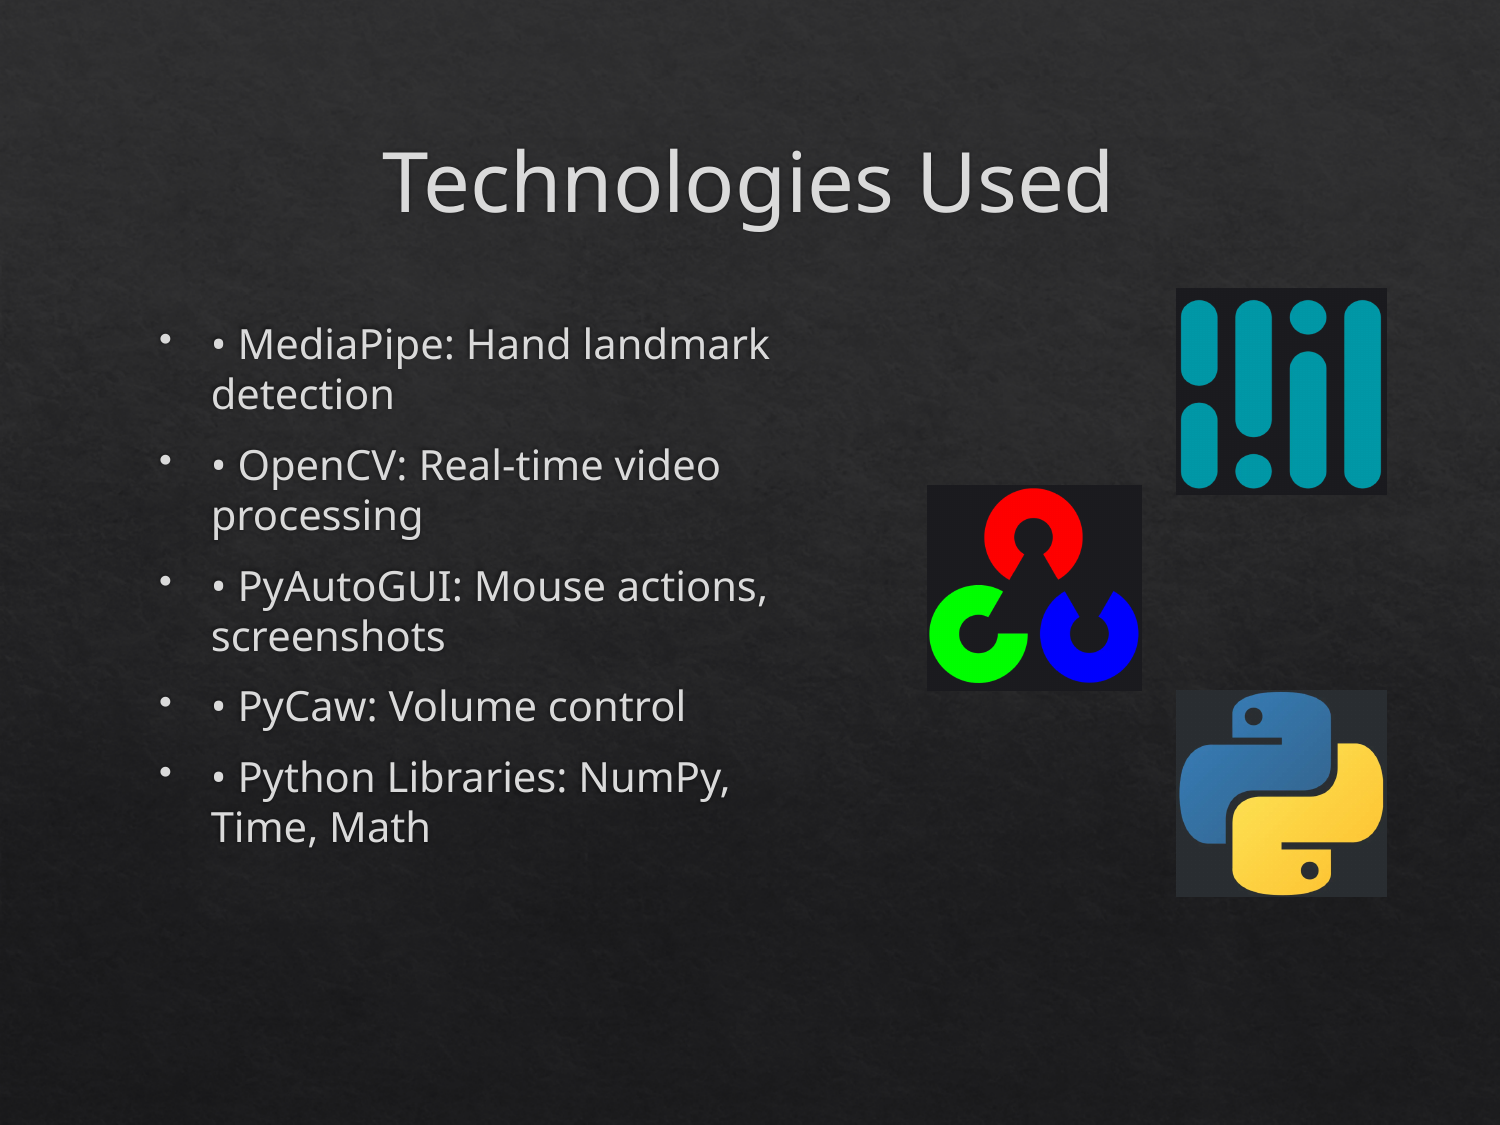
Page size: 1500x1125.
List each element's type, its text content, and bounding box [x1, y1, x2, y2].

picture [927, 484, 1142, 691]
picture [1176, 287, 1387, 495]
title Technologies Used [112, 99, 1387, 260]
picture [1176, 690, 1387, 897]
list • MediaPipe: Hand landmark detection • OpenCV: Real-time video processing • PyAutoGUI: Mouse actions, screenshots • PyCaw: Volume control • Python Libraries: NumPy, Time, Math [139, 310, 857, 976]
